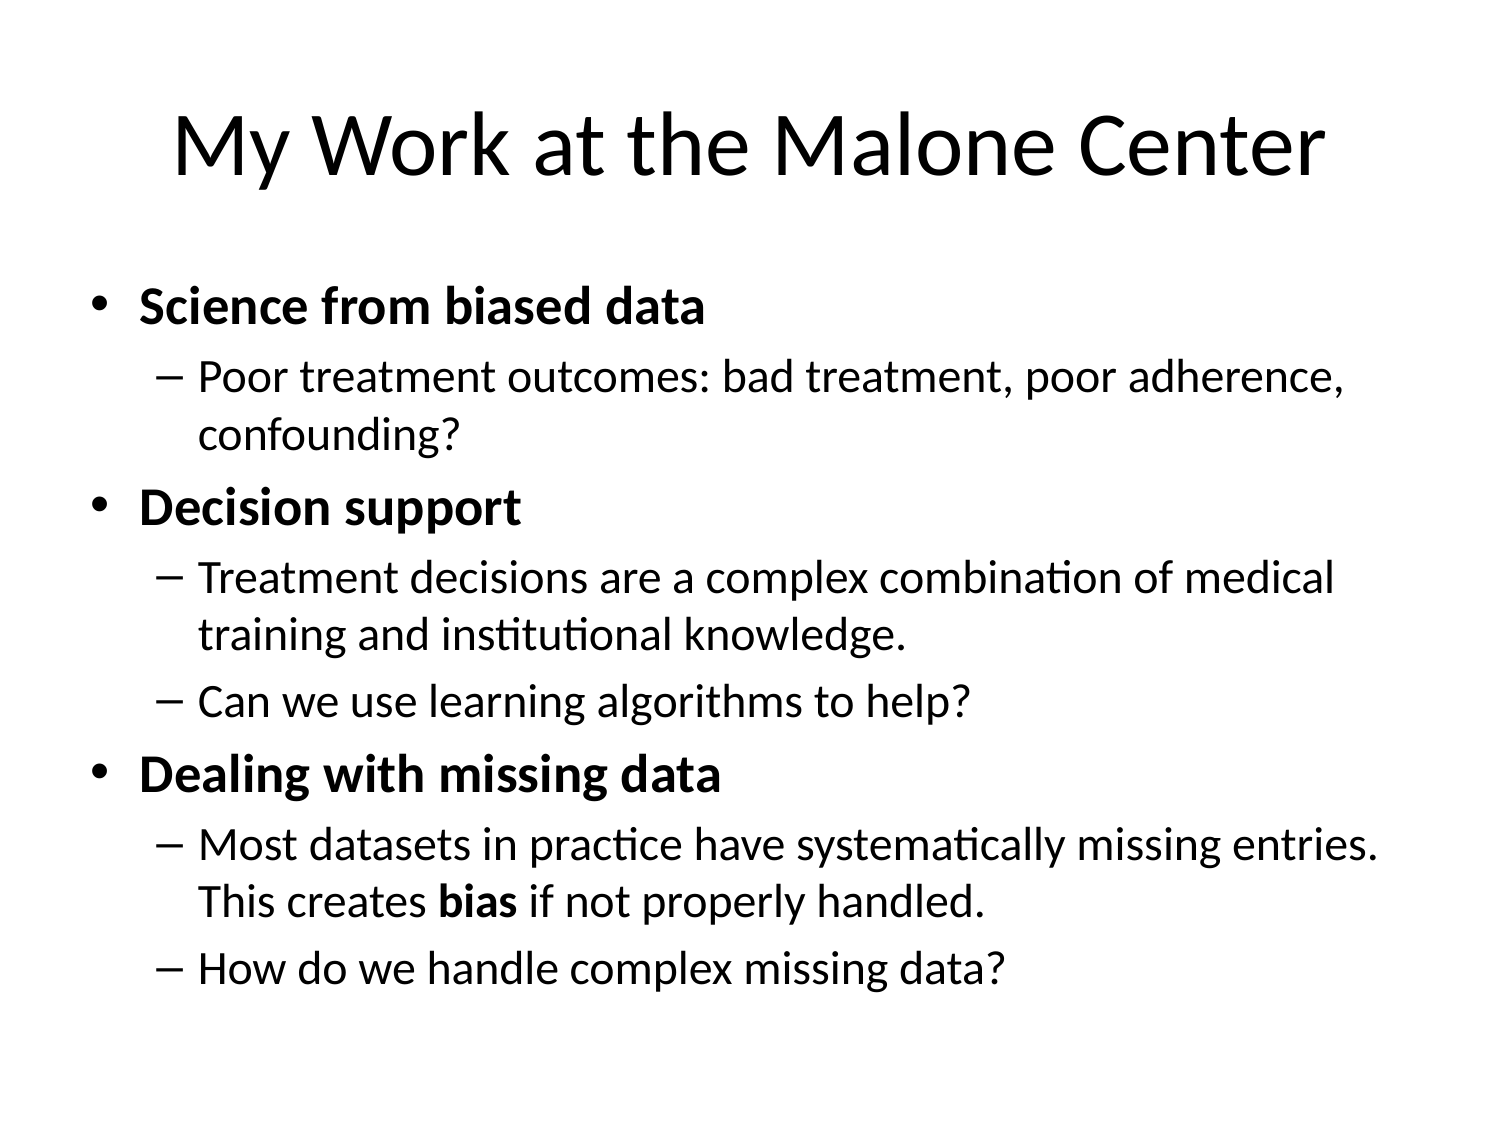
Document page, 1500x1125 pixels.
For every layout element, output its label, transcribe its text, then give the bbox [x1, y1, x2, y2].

title My Work at the Malone Center [75, 45, 1425, 233]
list Science from biased data Poor treatment outcomes: bad treatment, poor adherence, confounding? Decision support Treatment decisions are a complex combination of medical training and institutional knowledge. Can we use learning algorithms to help? Dealing with missing data Most datasets in practice have systematically missing entries. This creates bias if not properly handled. How do we handle complex missing data? [75, 262, 1425, 1005]
